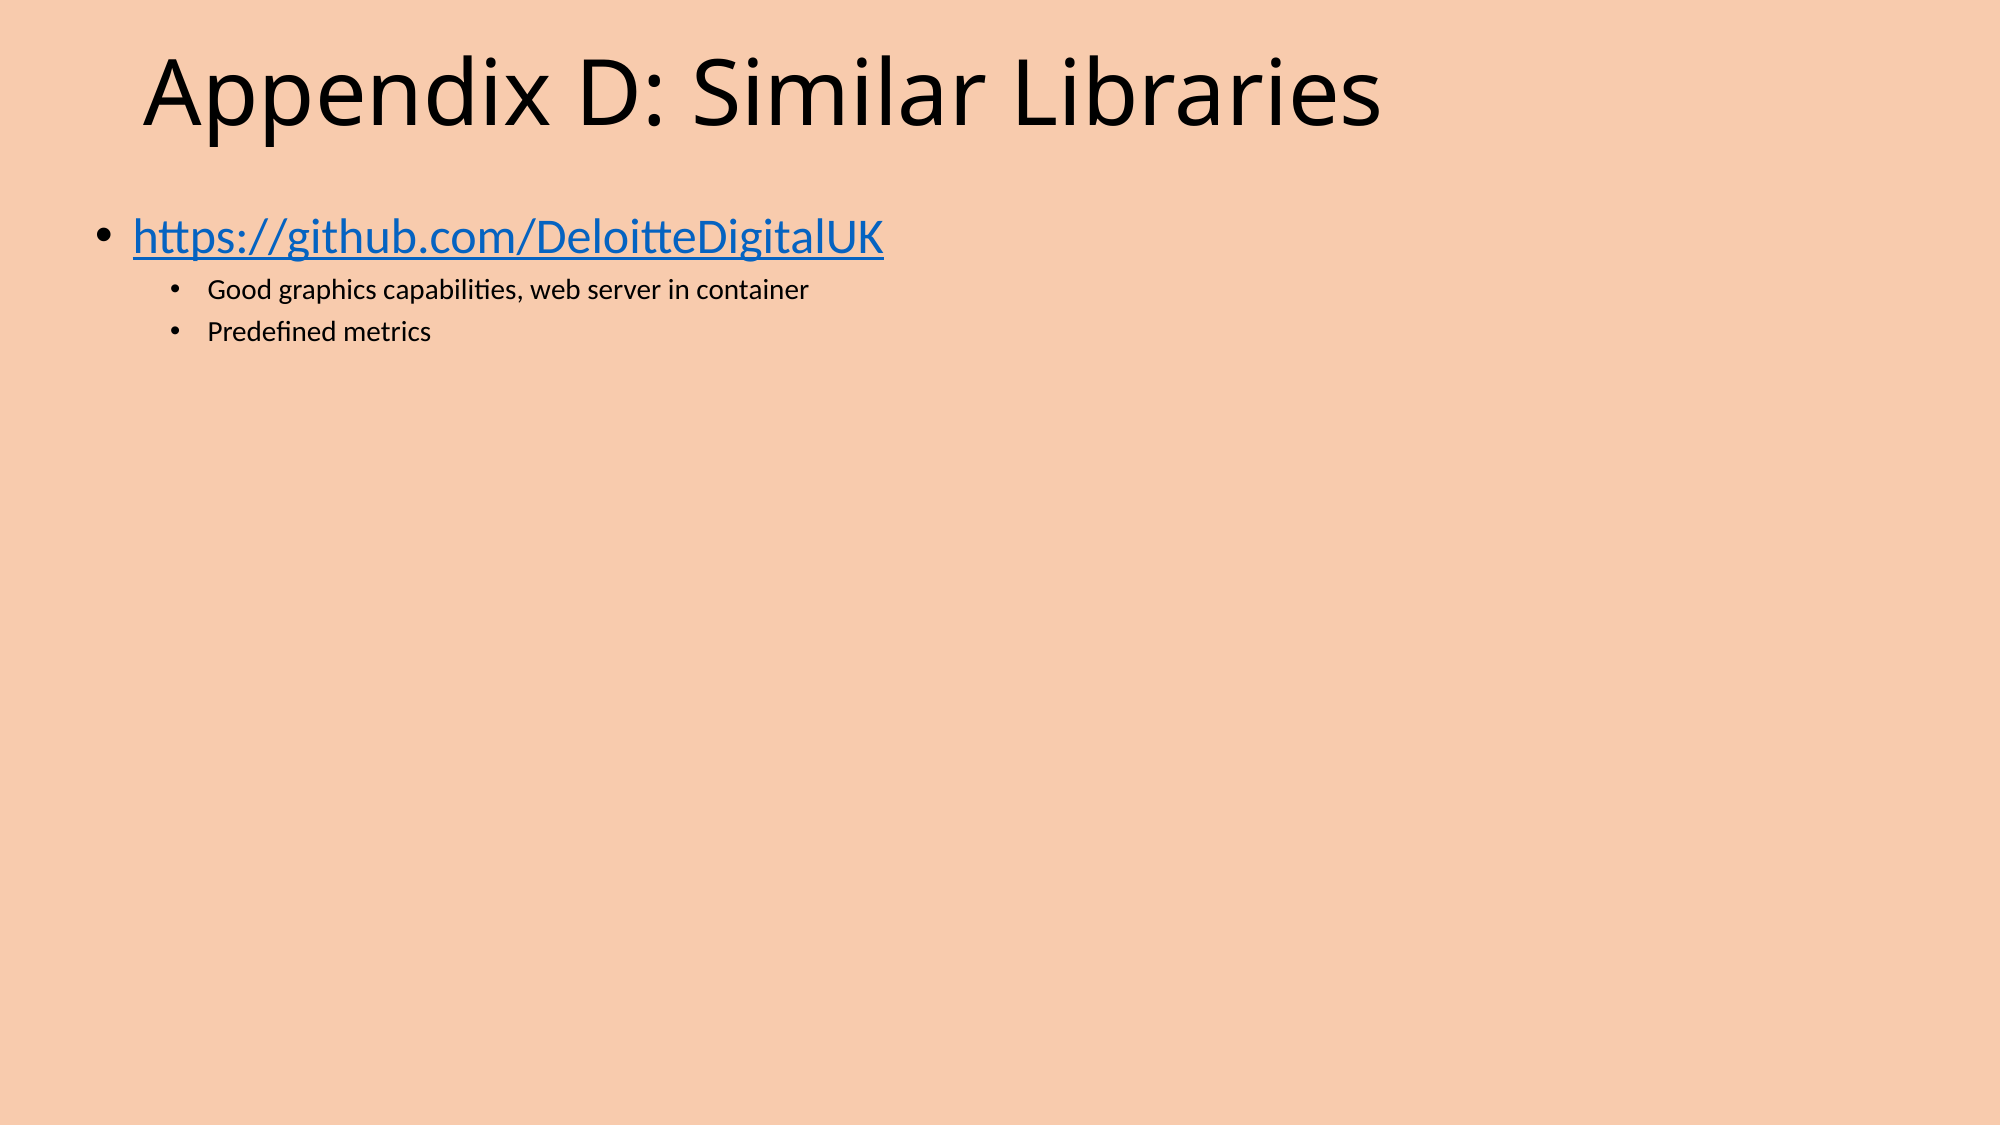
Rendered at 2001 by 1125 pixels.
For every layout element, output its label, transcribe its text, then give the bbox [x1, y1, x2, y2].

list https://github.com/DeloitteDigitalUK Good graphics capabilities, web server in container Predefined metrics [80, 202, 1917, 1115]
title Appendix D: Similar Libraries [128, 36, 1854, 156]
